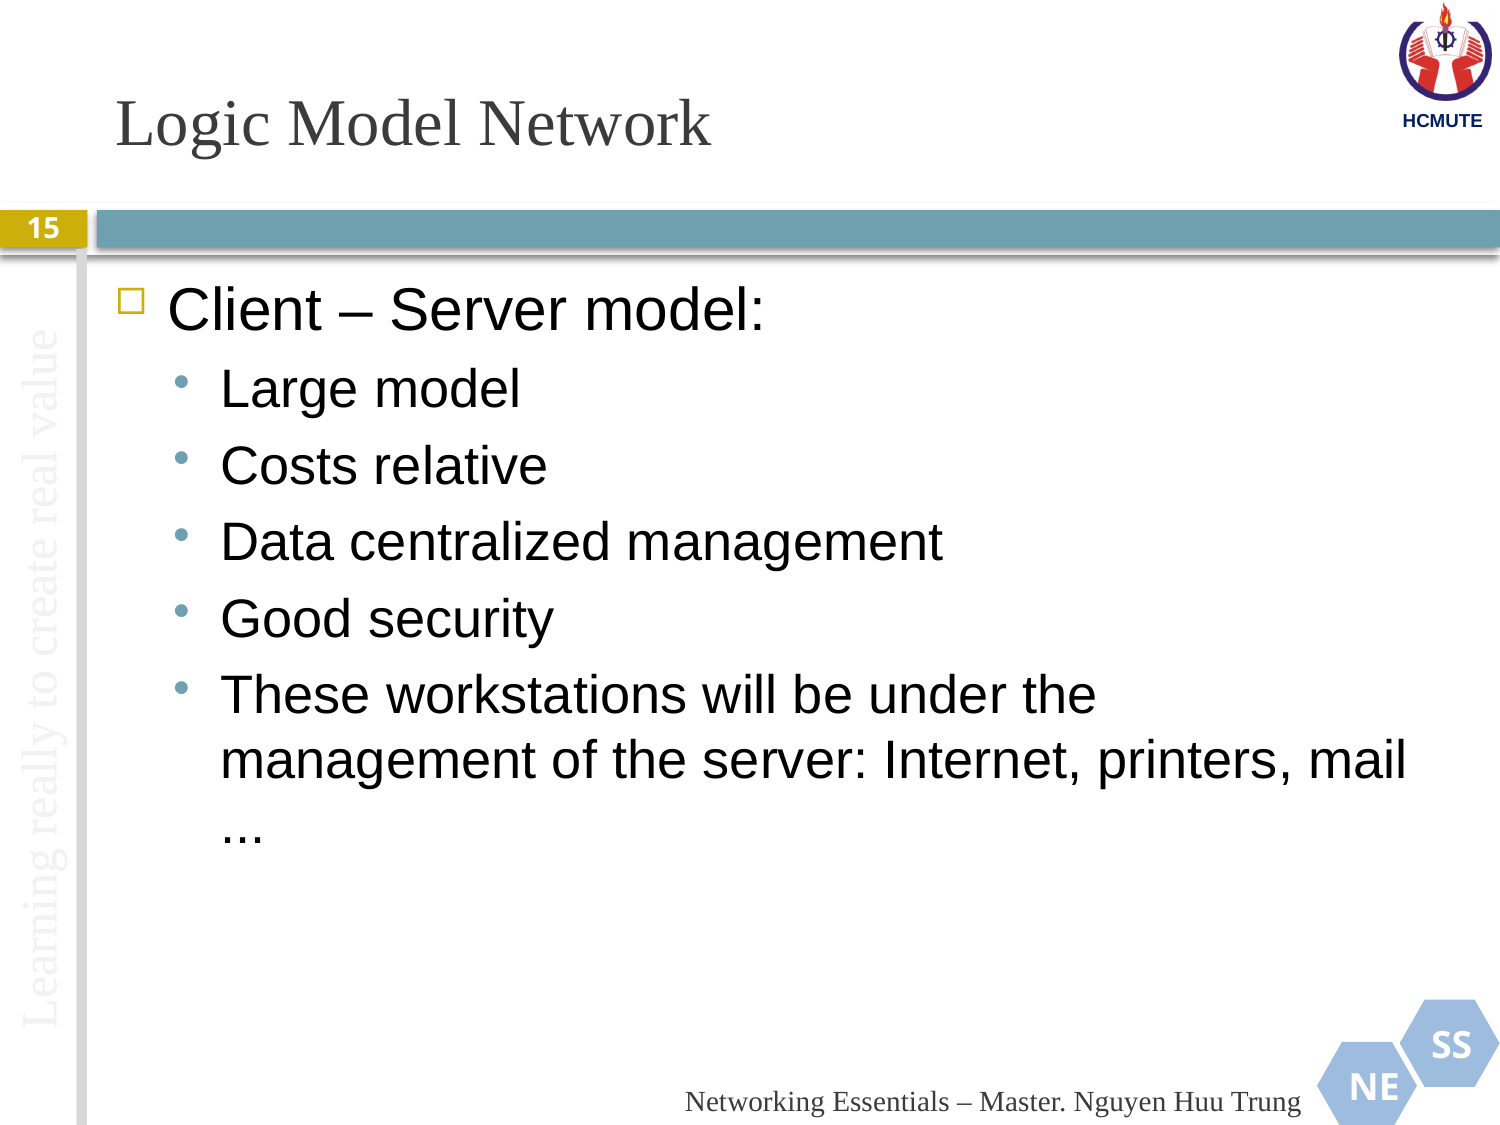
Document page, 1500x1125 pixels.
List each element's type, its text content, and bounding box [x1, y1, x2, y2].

footer Networking Essentials – Master. Nguyen Huu Trung [427, 1069, 1317, 1125]
picture [1399, 2, 1492, 101]
title Logic Model Network [100, 37, 1438, 200]
slide_number 15 [0, 208, 87, 249]
list Client – Server model: Large model Costs relative Data centralized management Good security These workstations will be under the management of the server: Internet, printers, mail ... [100, 262, 1438, 1000]
